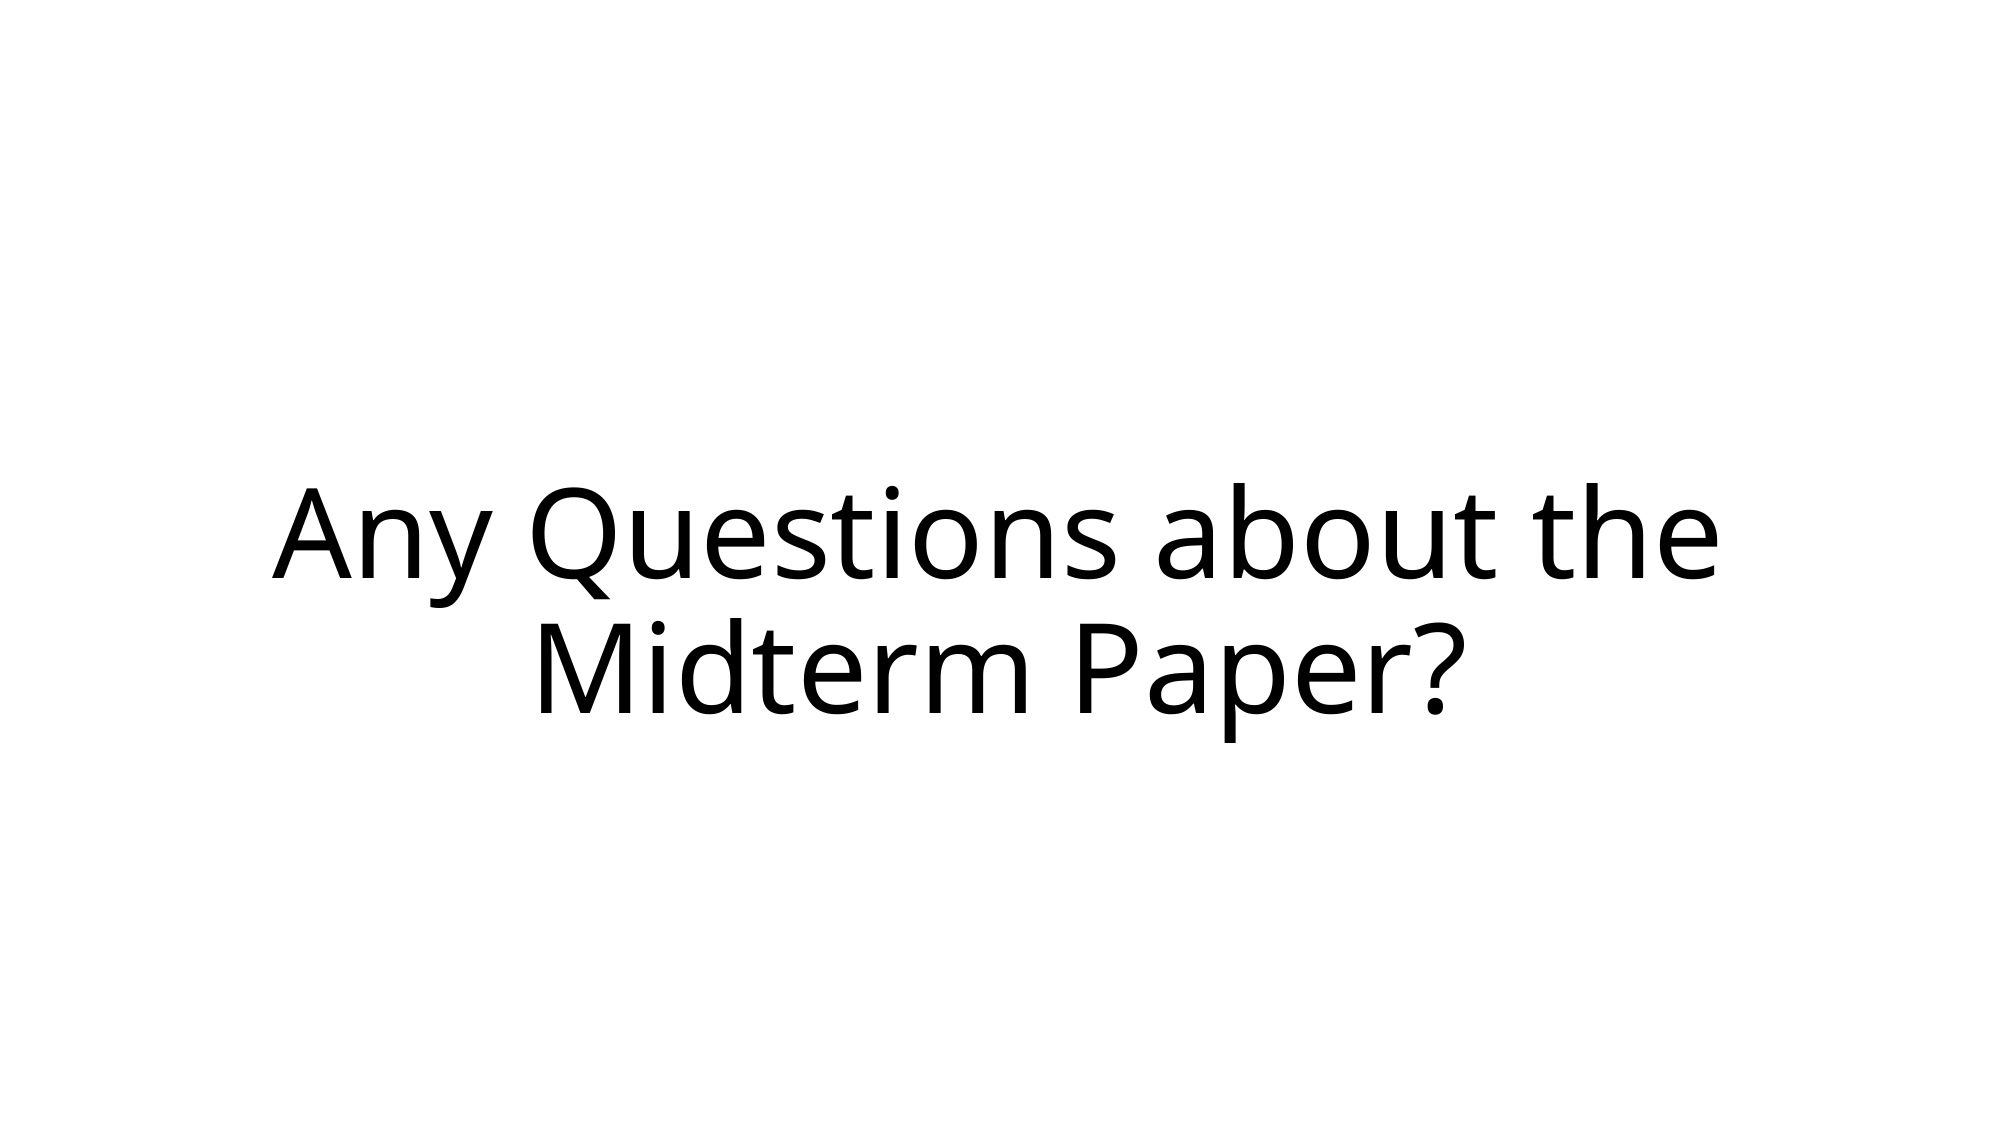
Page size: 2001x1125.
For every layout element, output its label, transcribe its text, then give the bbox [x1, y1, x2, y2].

title Any Questions about the Midterm Paper? [136, 280, 1862, 749]
